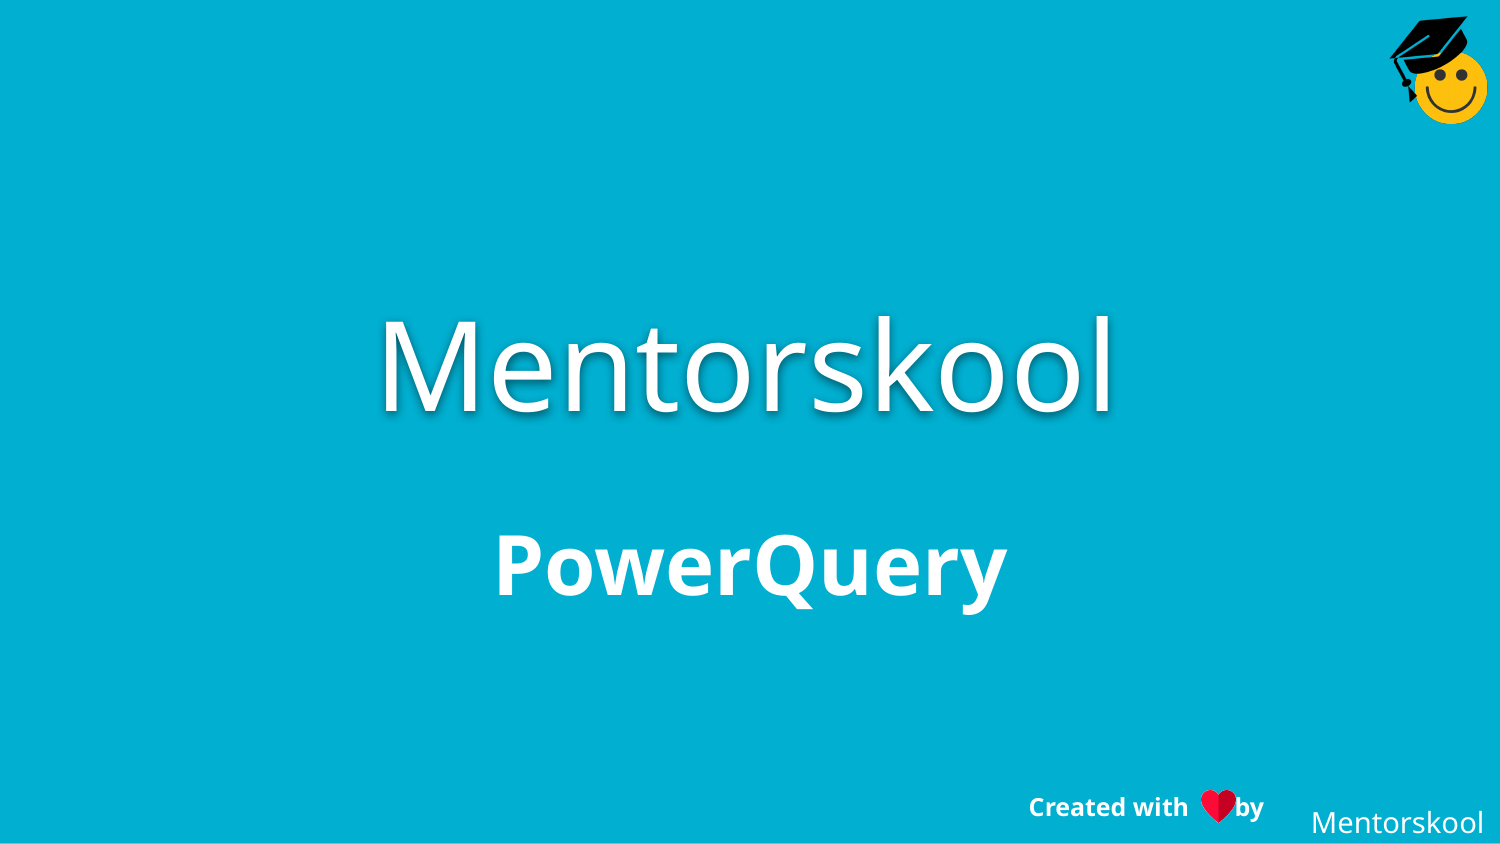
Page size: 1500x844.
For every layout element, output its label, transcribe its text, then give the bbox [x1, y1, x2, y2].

title Mentorskool [67, 105, 1427, 451]
picture [1377, 0, 1491, 124]
picture [1201, 789, 1237, 825]
subtitle PowerQuery [0, 451, 1500, 659]
